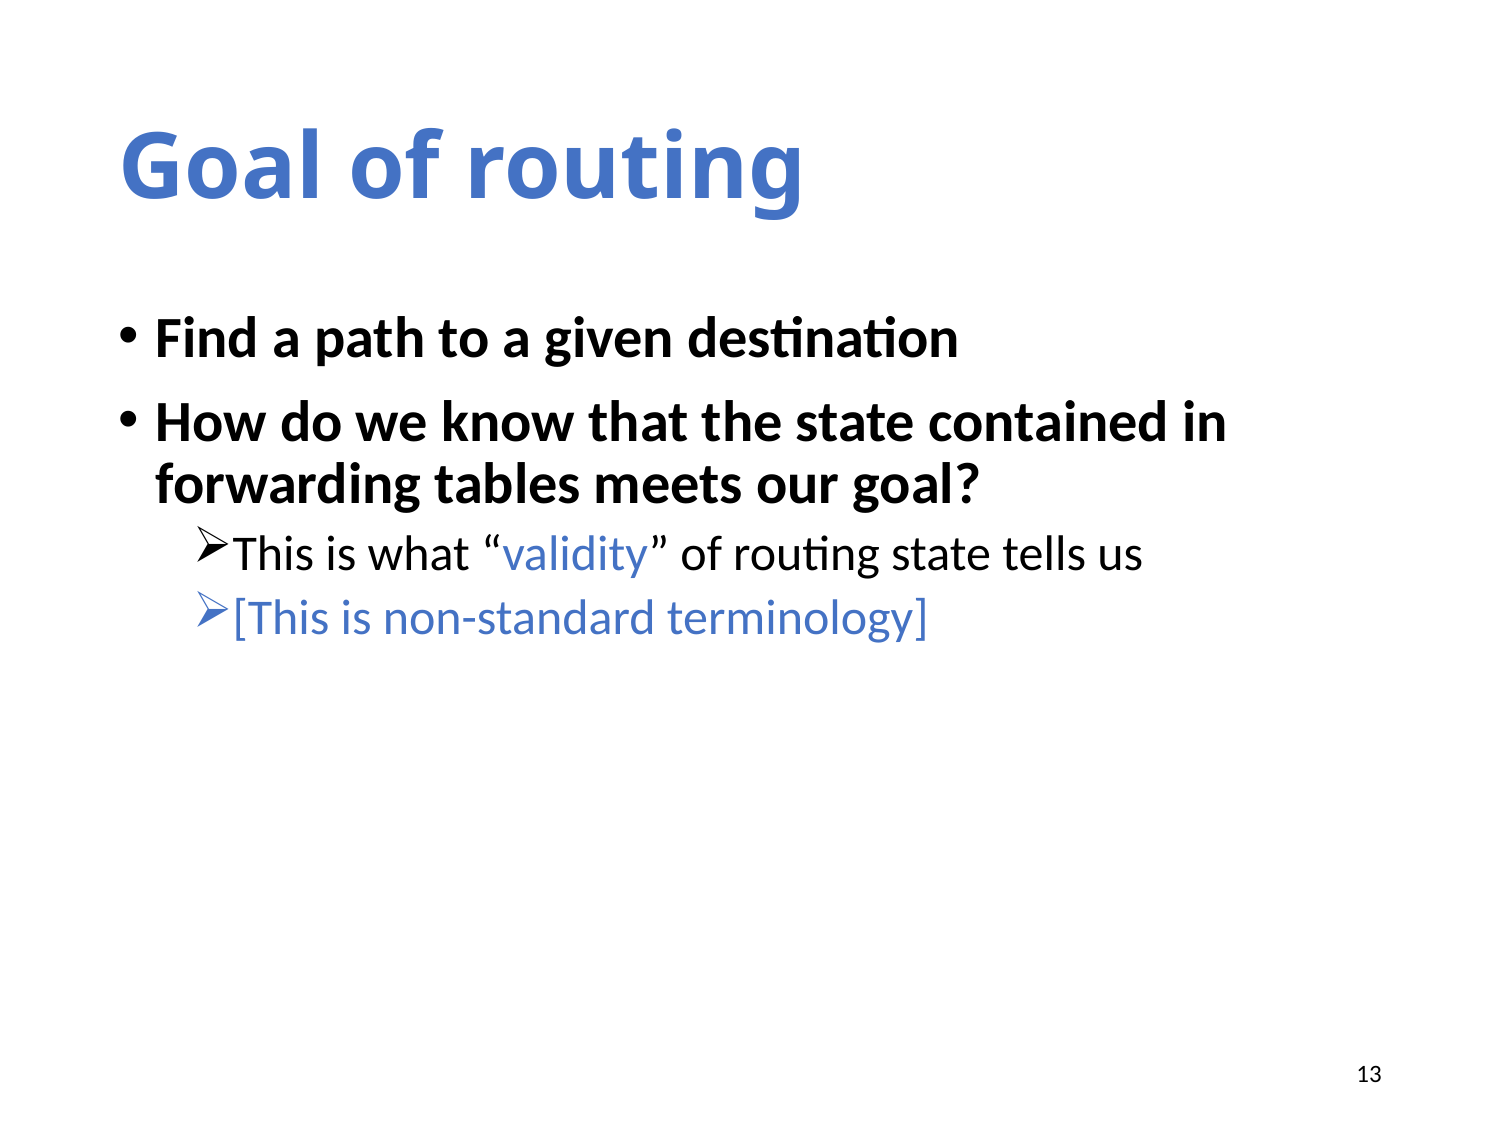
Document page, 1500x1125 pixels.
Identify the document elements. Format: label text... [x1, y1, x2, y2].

title Goal of routing [103, 59, 1397, 278]
slide_number 13 [1059, 1042, 1397, 1103]
list Find a path to a given destination How do we know that the state contained in forwarding tables meets our goal? This is what “validity” of routing state tells us [This is non-standard terminology] [103, 299, 1397, 1014]
